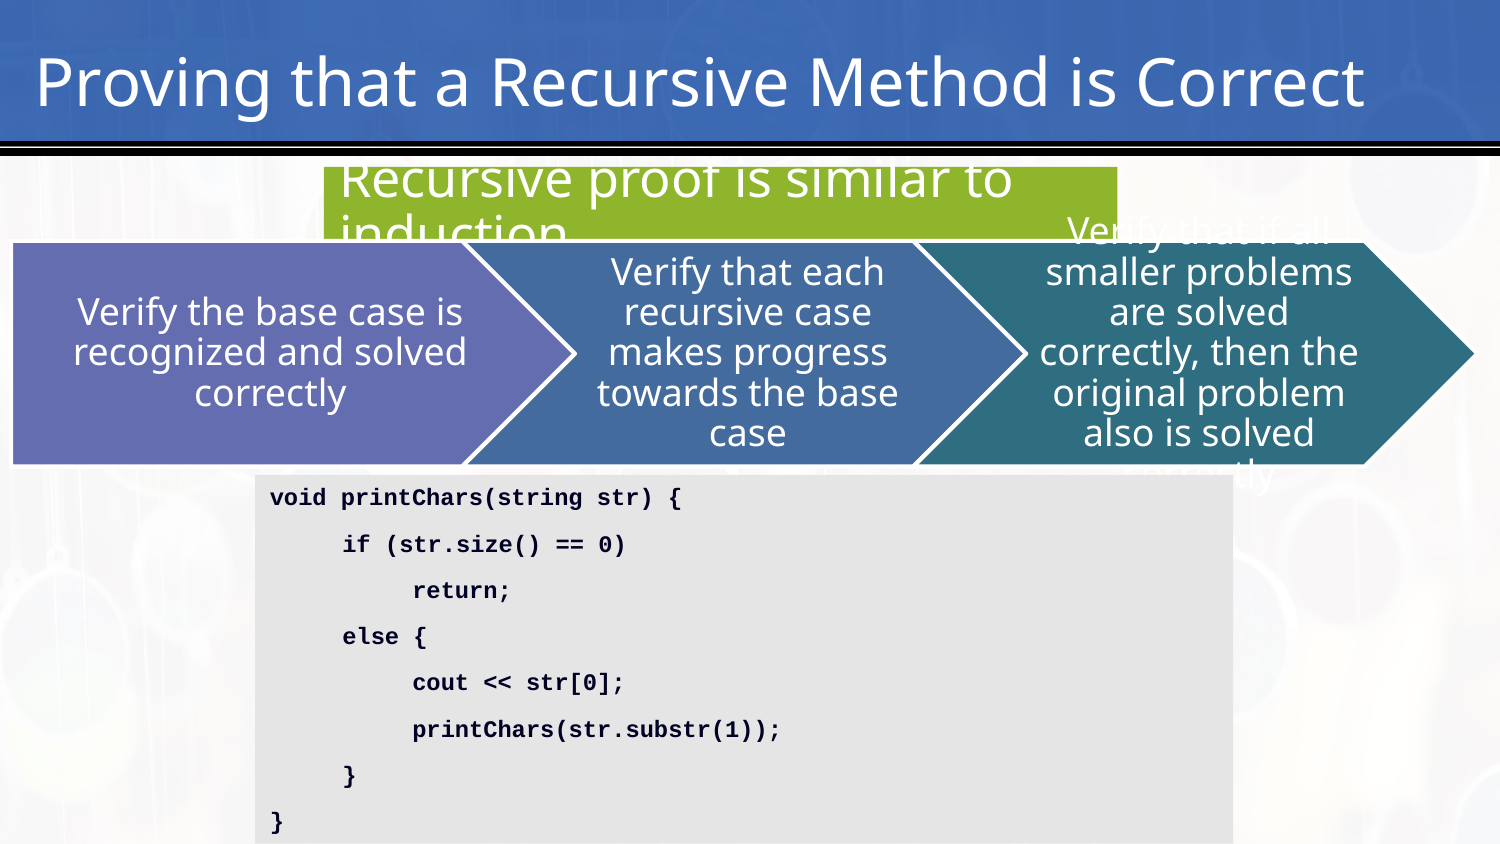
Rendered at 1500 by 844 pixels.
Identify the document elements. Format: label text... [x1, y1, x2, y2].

text_box void printChars(string str) { if (str.size() == 0) return; else { cout << str[0]; printChars(str.substr(1)); } } [255, 493, 1234, 844]
picture [1197, 226, 1207, 232]
list Proving that a Recursive Method is Correct [19, 32, 1483, 128]
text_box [9, 232, 1479, 476]
picture [0, 0, 1500, 844]
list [323, 158, 1118, 230]
